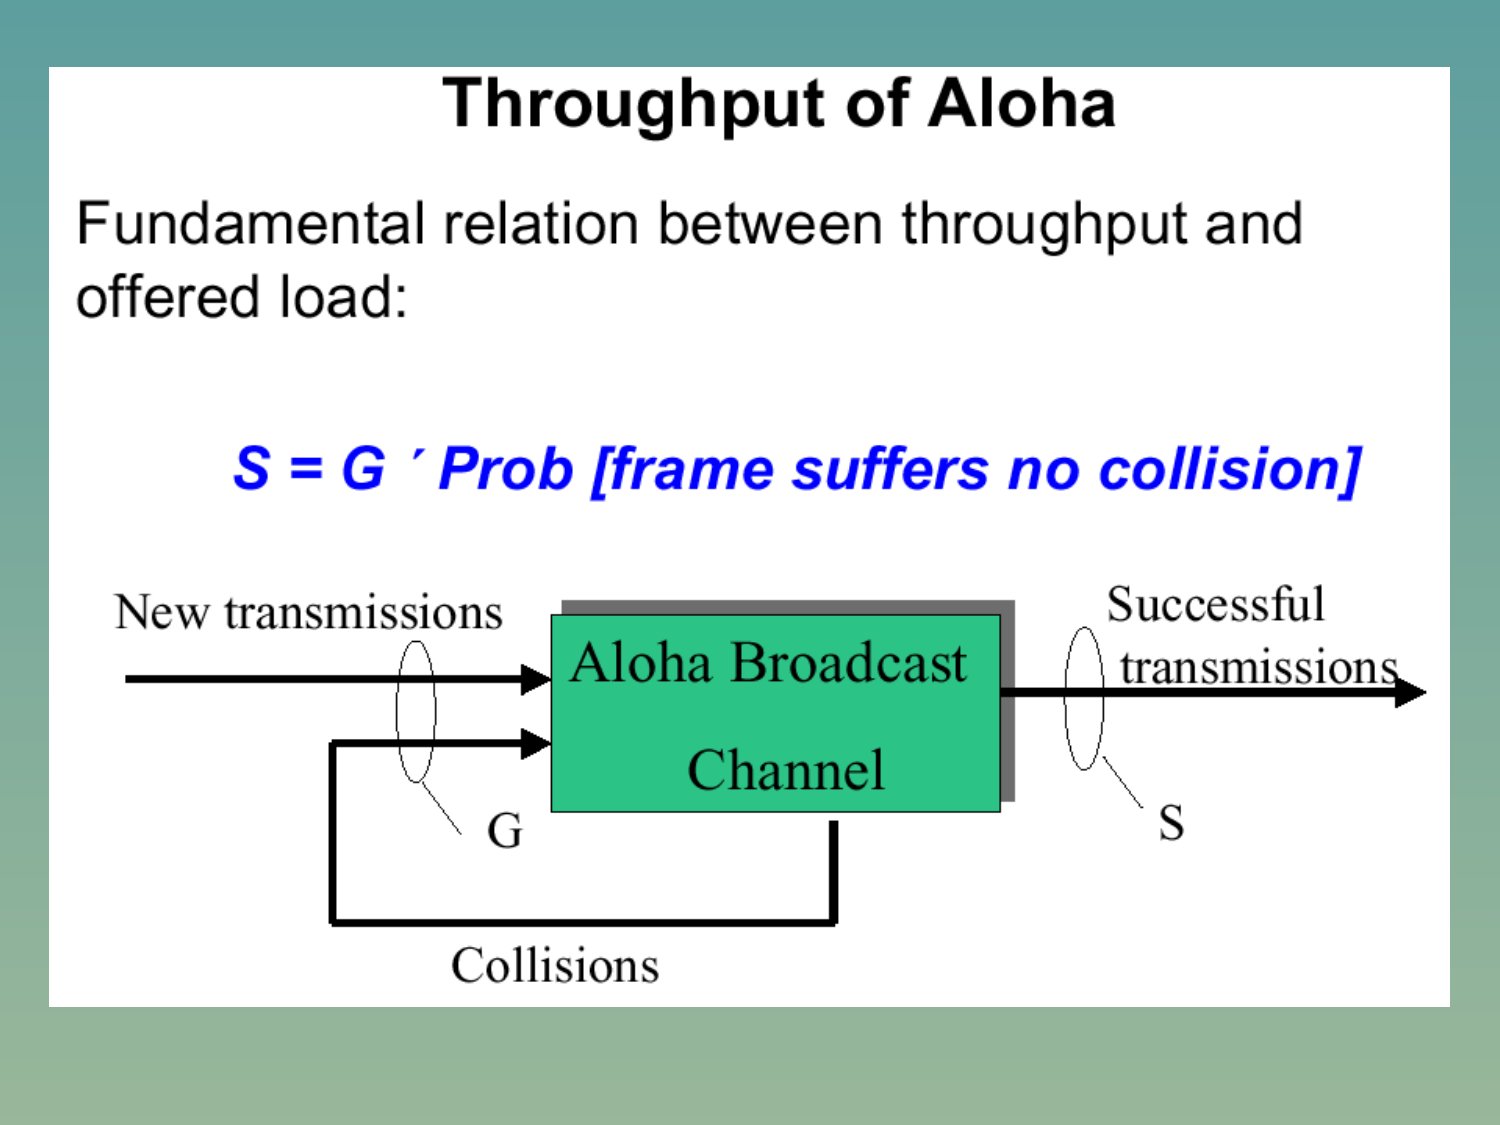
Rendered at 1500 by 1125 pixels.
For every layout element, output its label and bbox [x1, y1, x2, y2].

text_box [49, 67, 1451, 1008]
